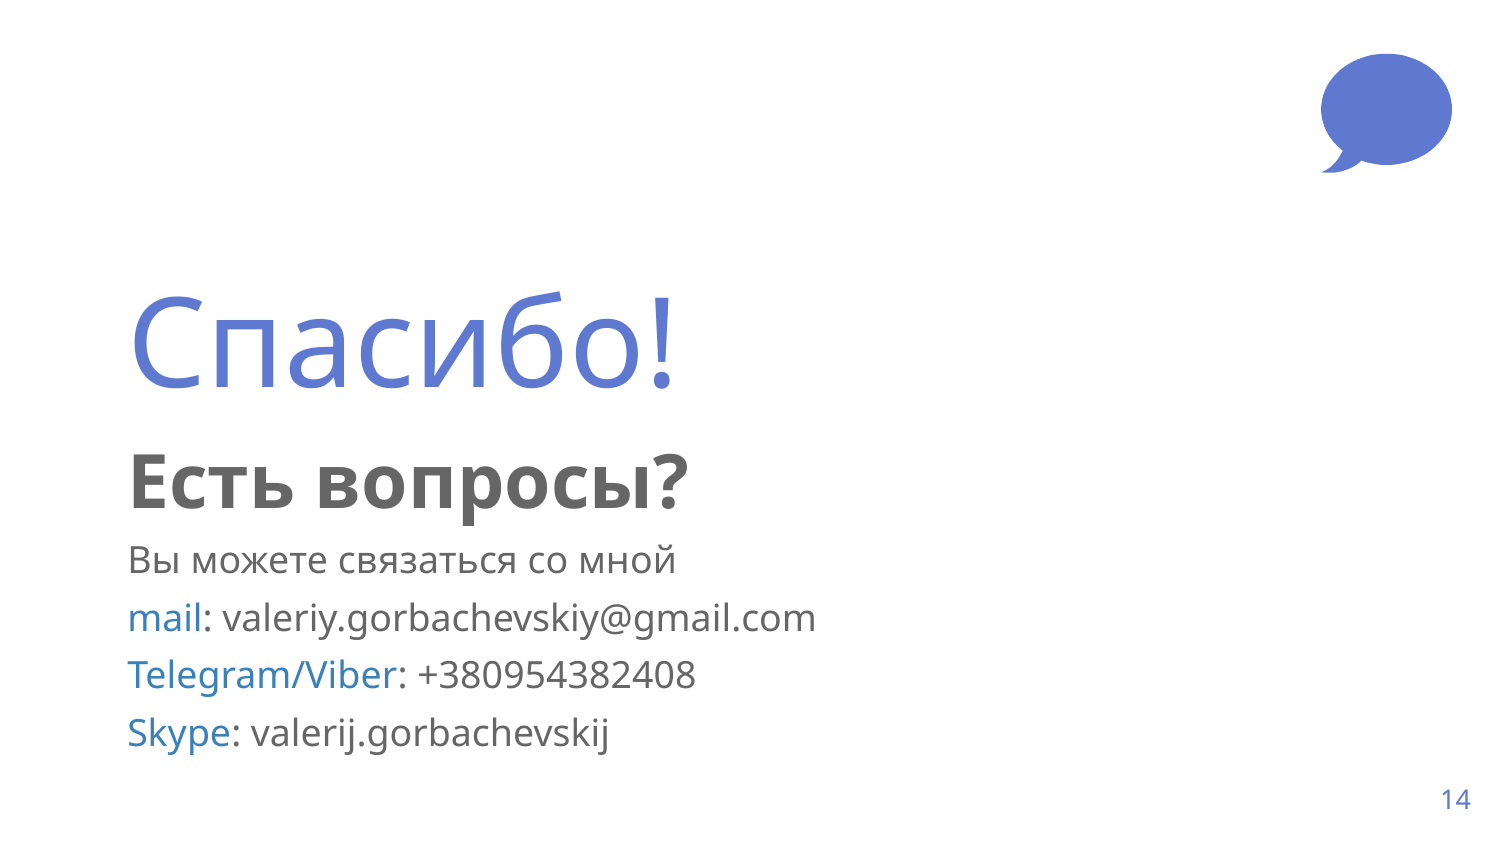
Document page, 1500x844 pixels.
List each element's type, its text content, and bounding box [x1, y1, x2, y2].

text_box [1321, 53, 1452, 173]
text_box Спасибо! [112, 247, 1195, 438]
text_box 14 [1411, 752, 1500, 844]
text_box Есть вопросы? Вы можете связаться со мной mail: valeriy.gorbachevskiy@gmail.com Telegram/Viber: +380954382408 Skype: valerij.gorbachevskij [112, 418, 875, 787]
